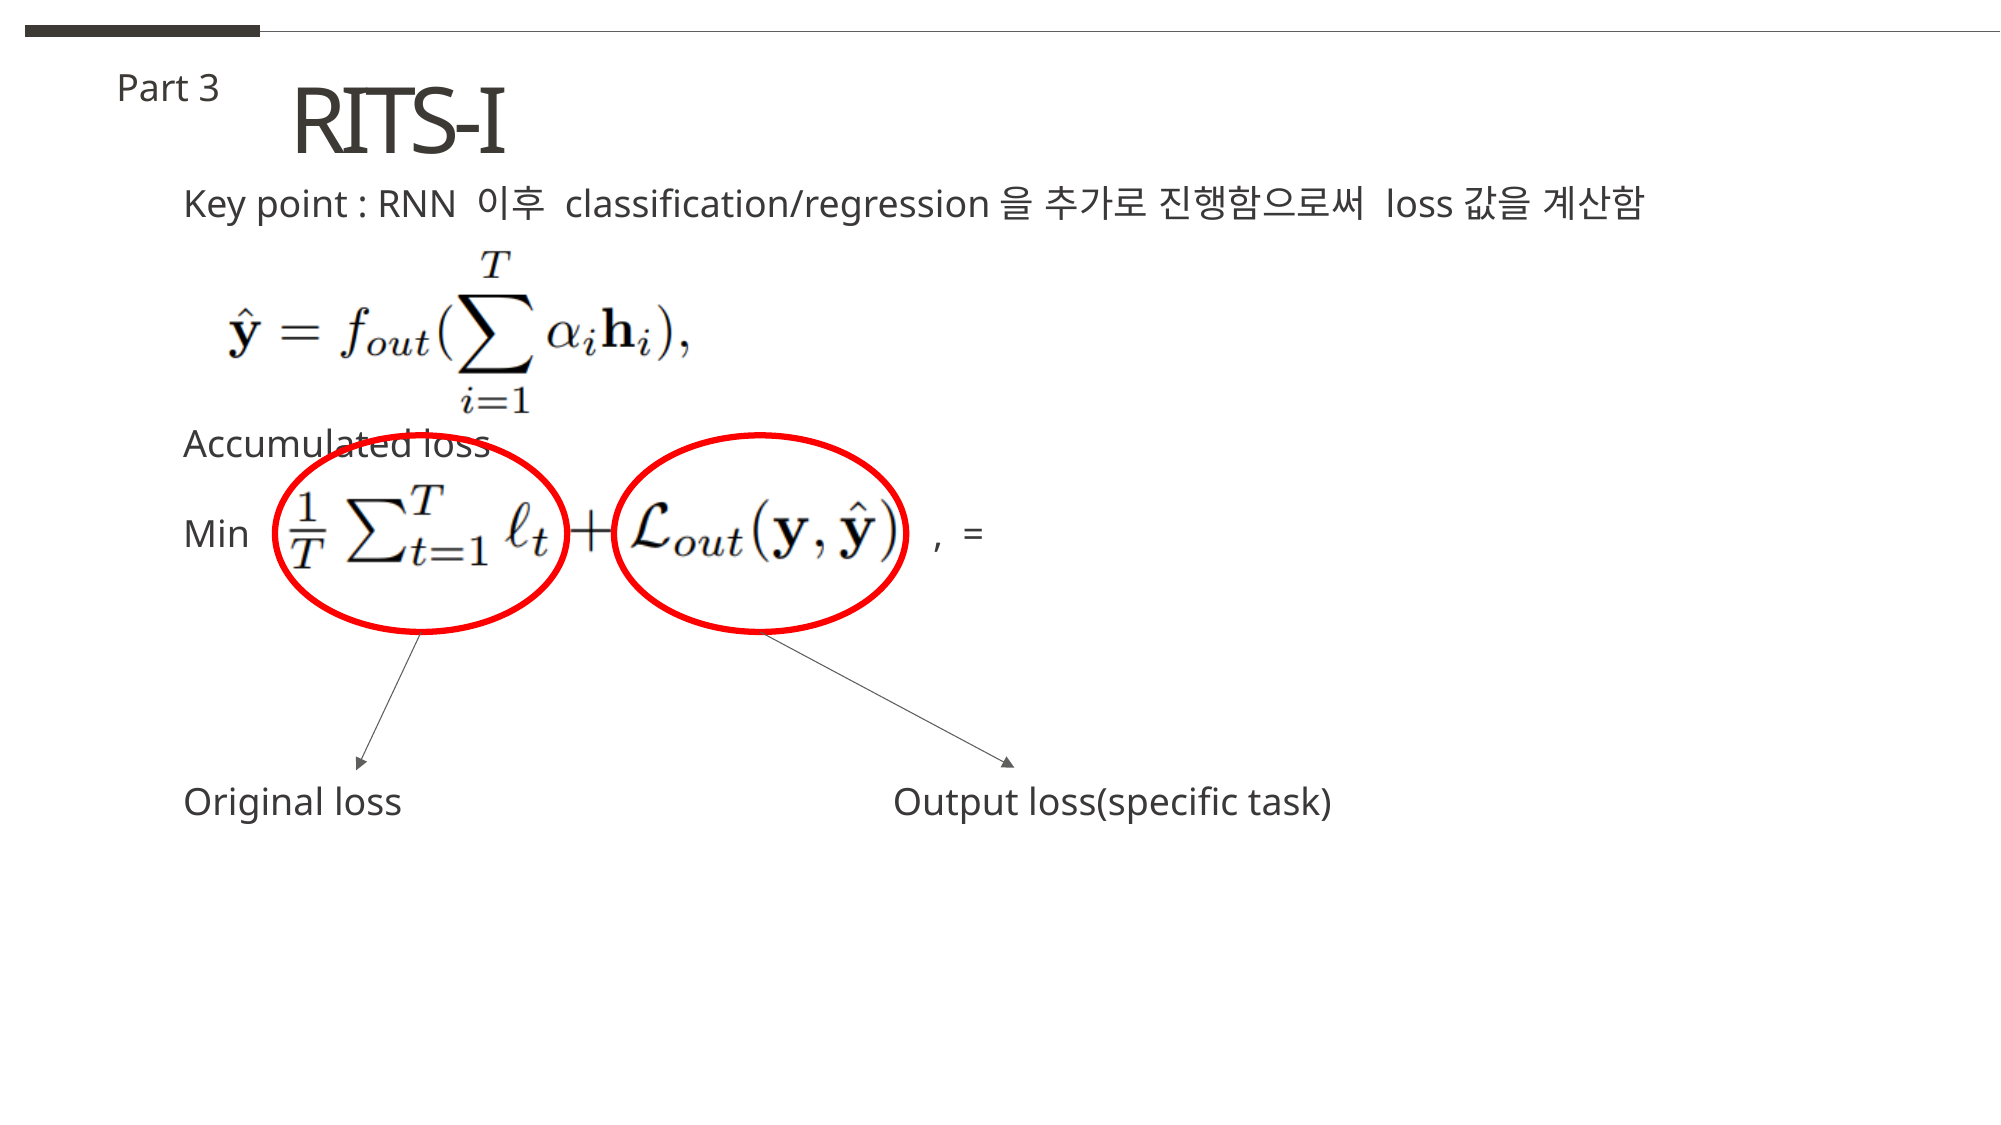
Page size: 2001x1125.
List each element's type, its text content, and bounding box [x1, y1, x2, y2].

text_box RITS-I [275, 54, 544, 172]
text_box [295, 434, 547, 482]
text_box Part 3 [101, 56, 236, 117]
picture [168, 232, 708, 430]
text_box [356, 631, 422, 771]
picture [274, 482, 907, 586]
text_box [635, 586, 886, 633]
text_box Output loss(specific task) [878, 770, 1490, 830]
text_box Key point : RNN 이후 classification/regression을 추가로 진행함으로써 loss값을 계산함 [168, 172, 1861, 233]
text_box Original loss [168, 770, 570, 830]
text_box [295, 586, 547, 633]
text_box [760, 631, 1015, 768]
text_box [634, 434, 886, 482]
